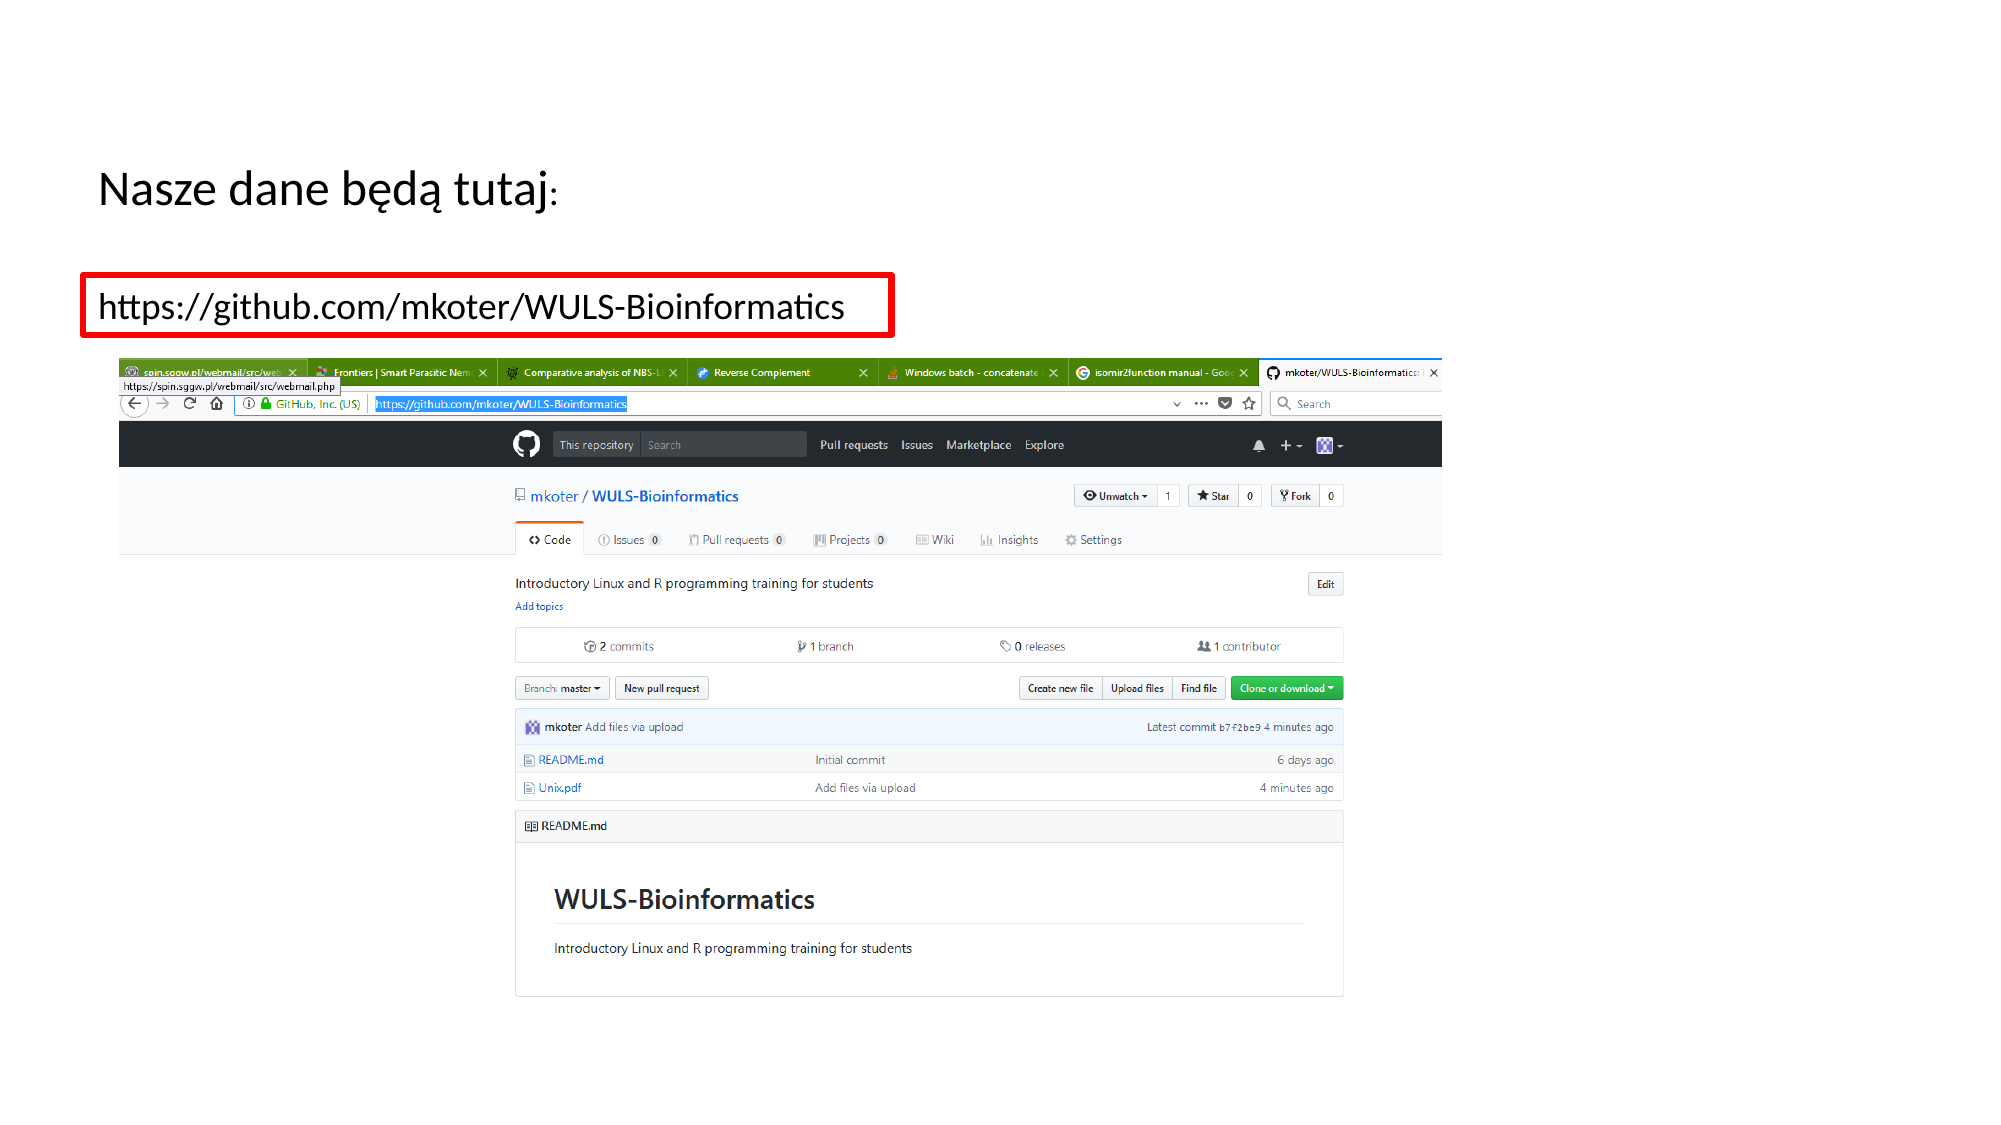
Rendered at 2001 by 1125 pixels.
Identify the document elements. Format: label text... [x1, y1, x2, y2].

text_box https://github.com/mkoter/WULS-Bioinformatics [83, 274, 892, 335]
text_box Nasze dane będą tutaj: [83, 148, 1734, 224]
picture [119, 358, 1442, 1020]
